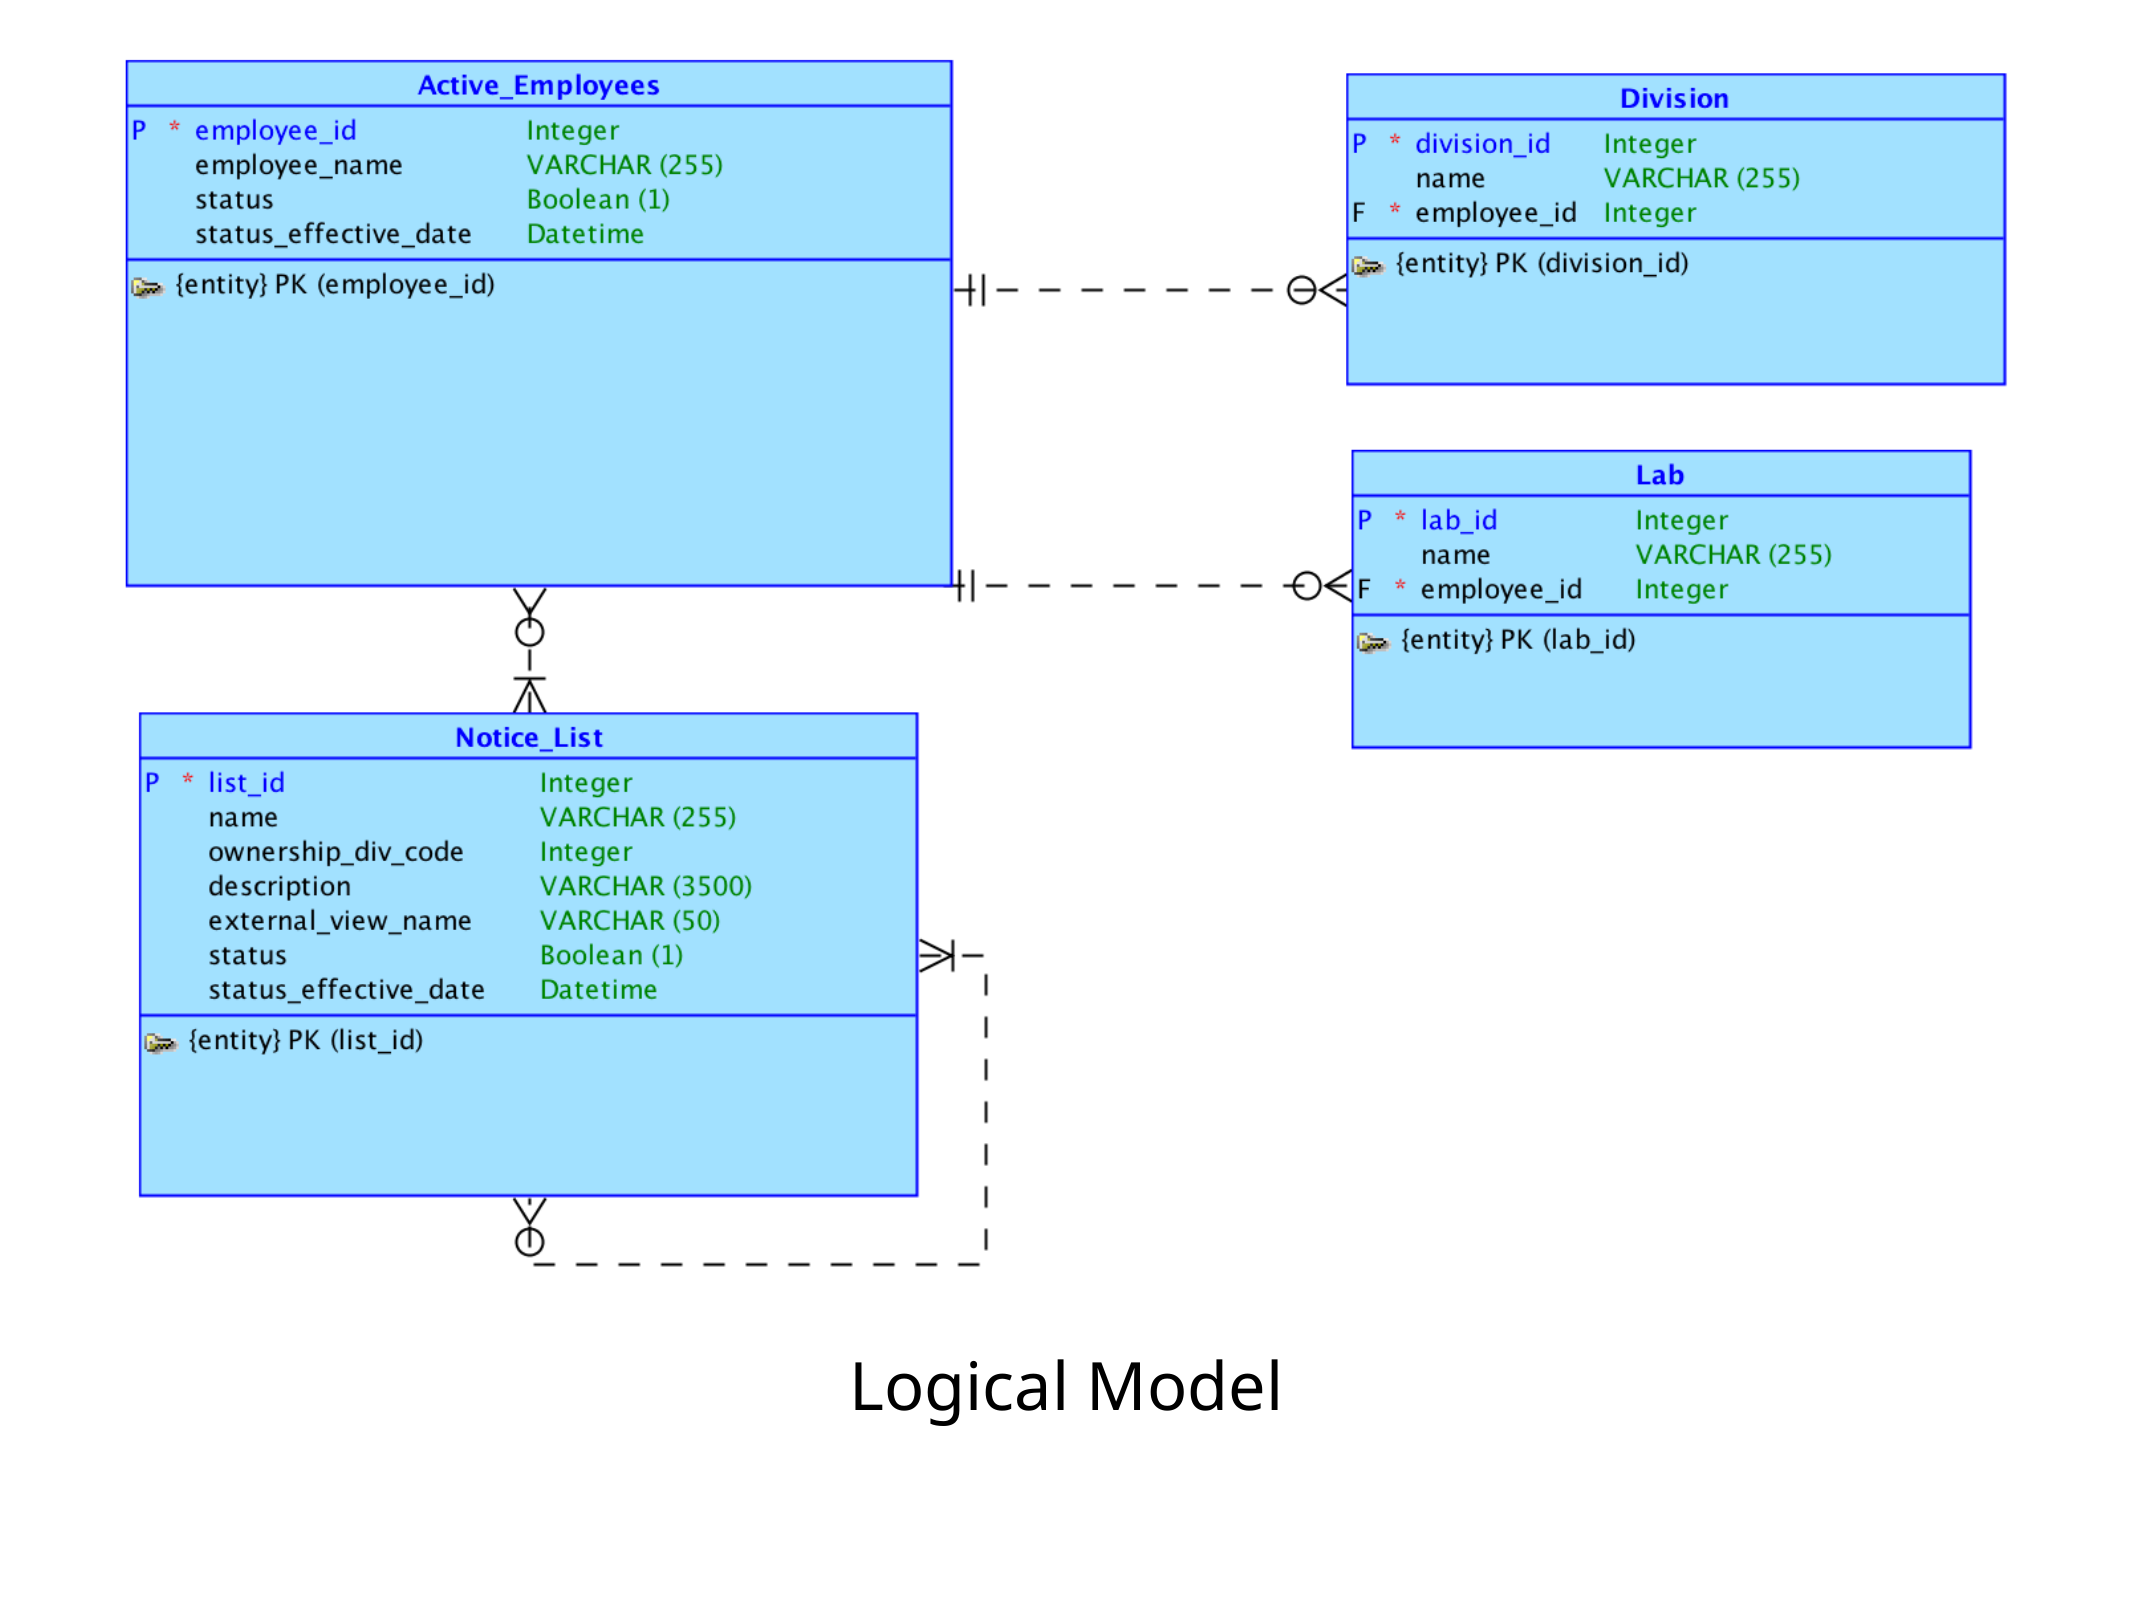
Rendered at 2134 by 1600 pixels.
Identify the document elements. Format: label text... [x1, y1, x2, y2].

list Logical Model [207, 1349, 1926, 1530]
picture [49, 38, 2084, 1342]
